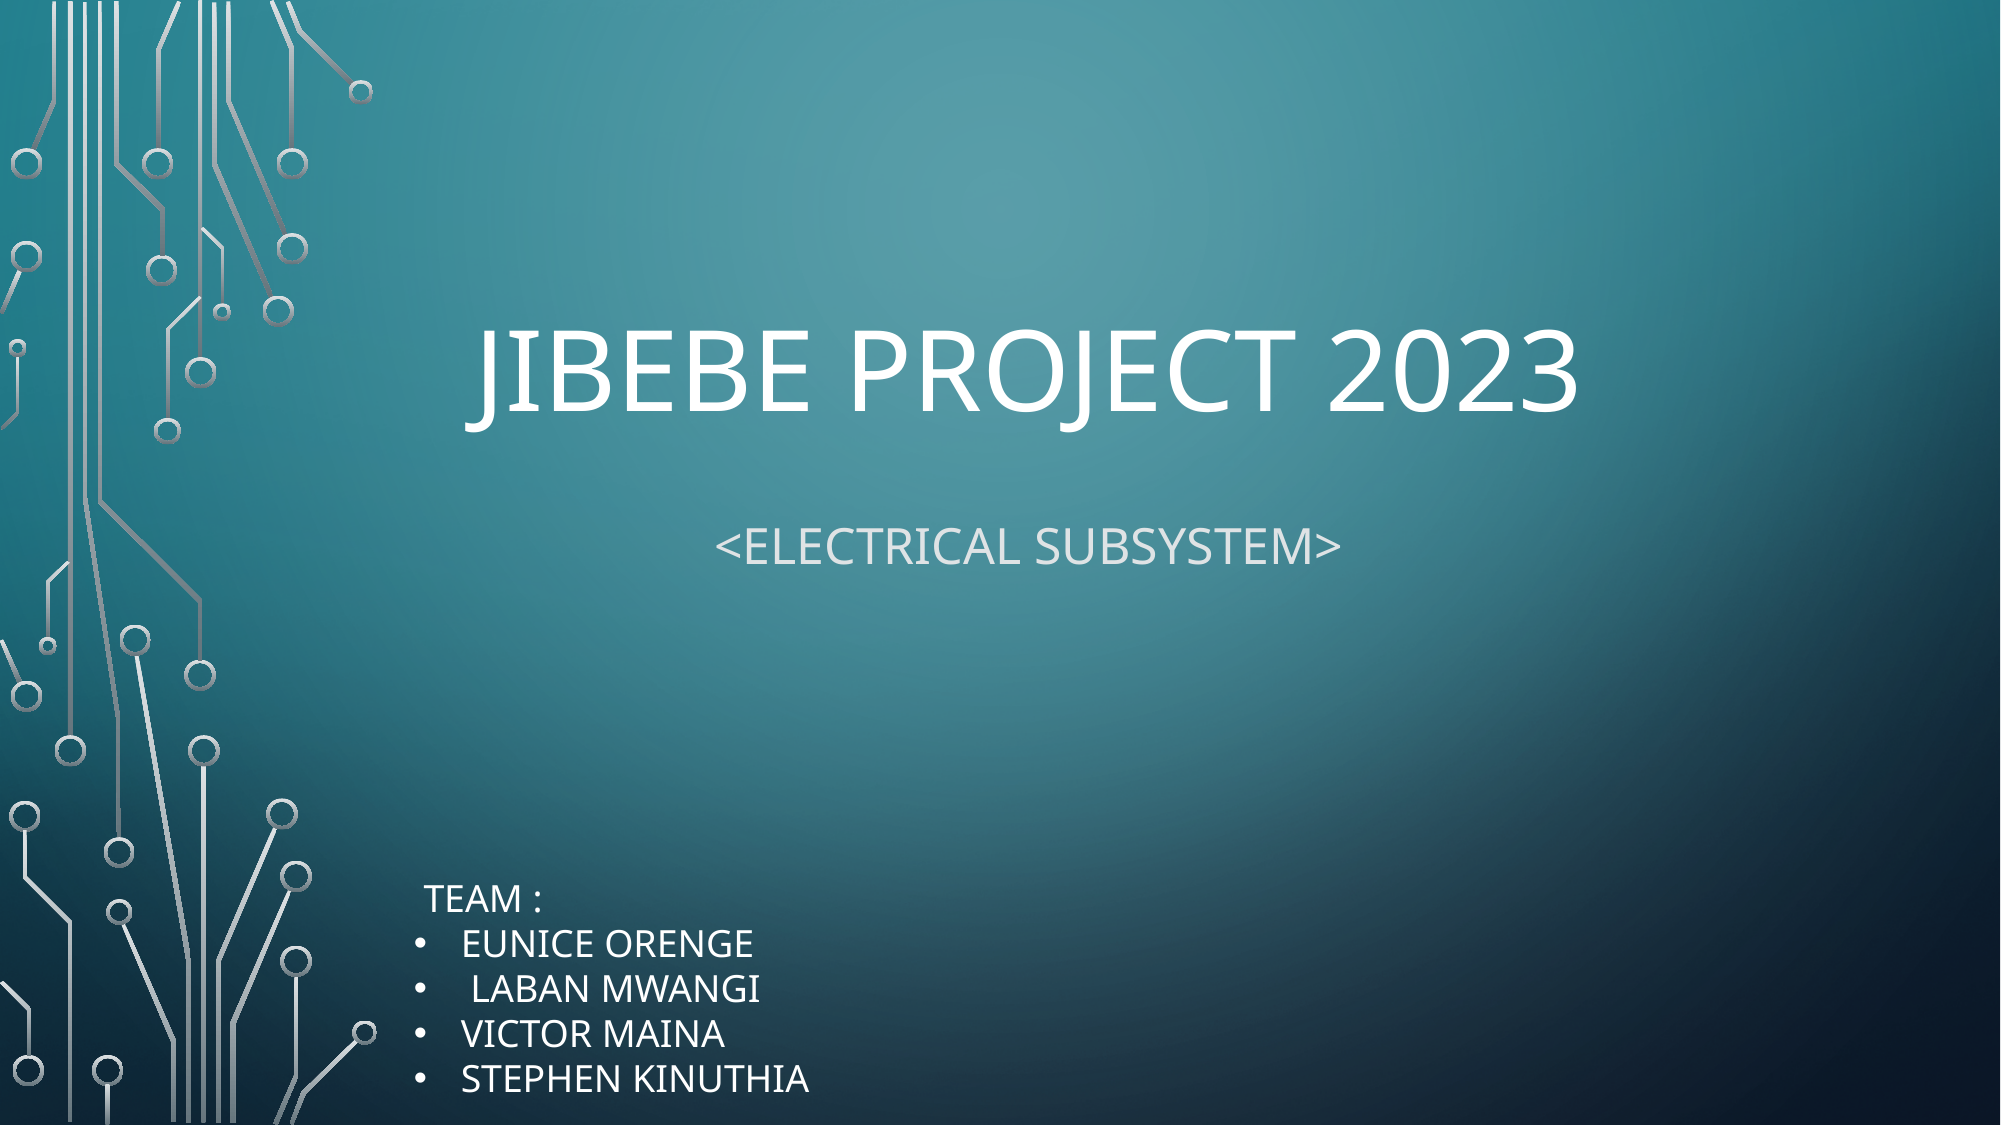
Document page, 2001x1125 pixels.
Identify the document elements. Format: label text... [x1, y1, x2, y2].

text_box TEAM : EUNICE ORENGE LABAN MWANGI VICTOR MAINA STEPHEN KINUTHIA [399, 867, 1493, 1125]
subtitle <ELECTRICAL SUBSYSTEM> [307, 494, 1750, 767]
title JIBEBE PROJECT 2023 [307, 51, 1750, 444]
